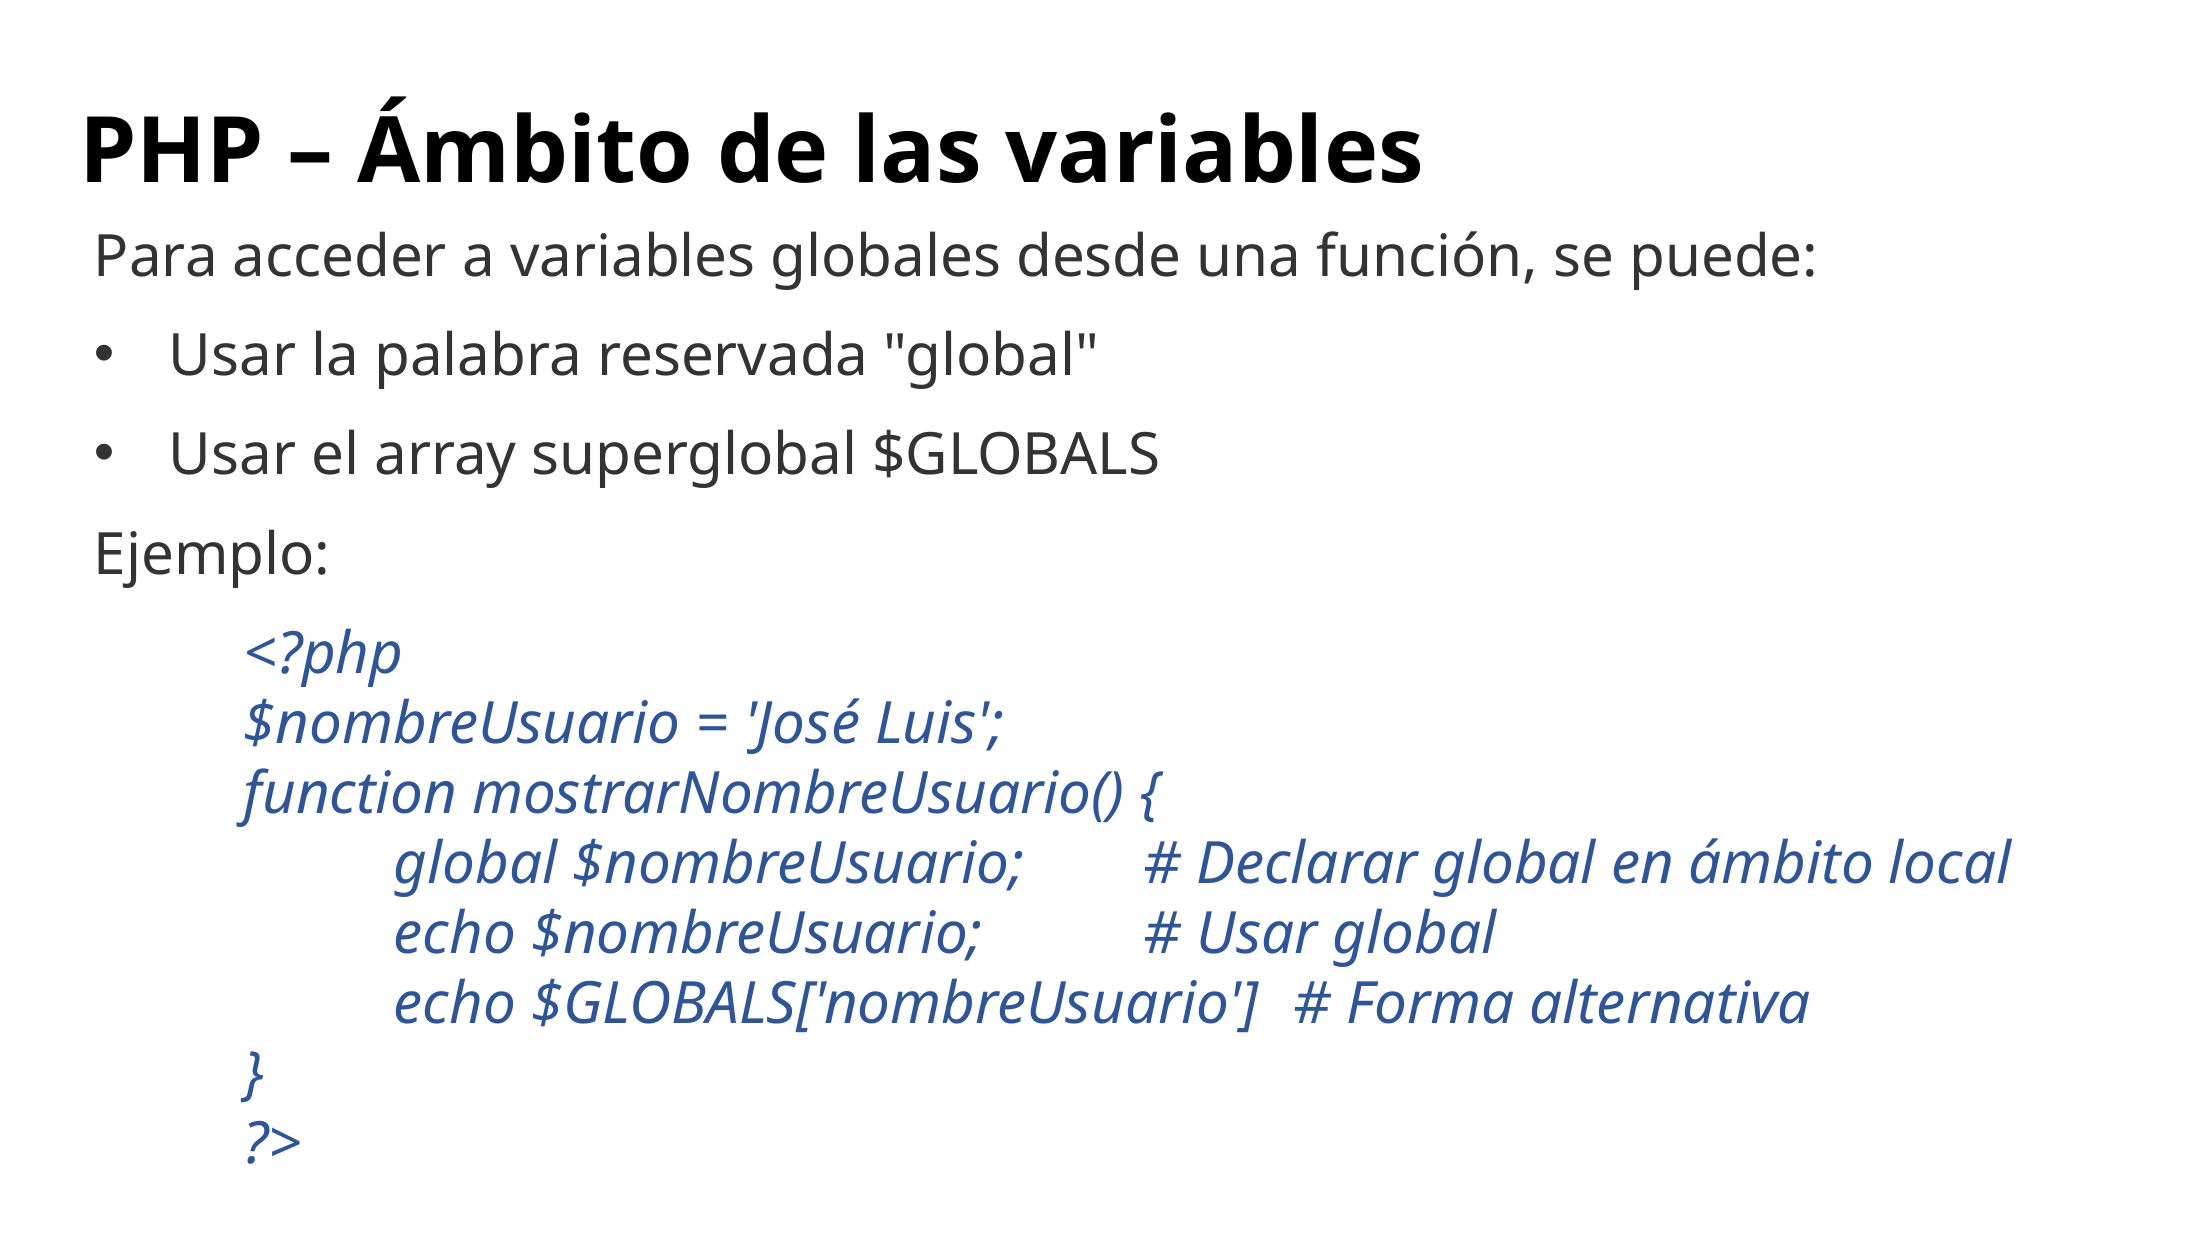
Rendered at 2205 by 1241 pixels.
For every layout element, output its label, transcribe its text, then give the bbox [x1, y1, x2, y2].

text_box Para acceder a variables globales desde una función, se puede: Usar la palabra reservada "global" Usar el array superglobal $GLOBALS Ejemplo: <?php $nombreUsuario = 'José Luis'; function mostrarNombreUsuario() { global $nombreUsuario; # Declarar global en ámbito local echo $nombreUsuario; # Usar global echo $GLOBALS['nombreUsuario'] # Forma alternativa } ?> [79, 210, 2136, 1183]
title PHP – Ámbito de las variables [79, 41, 2136, 210]
